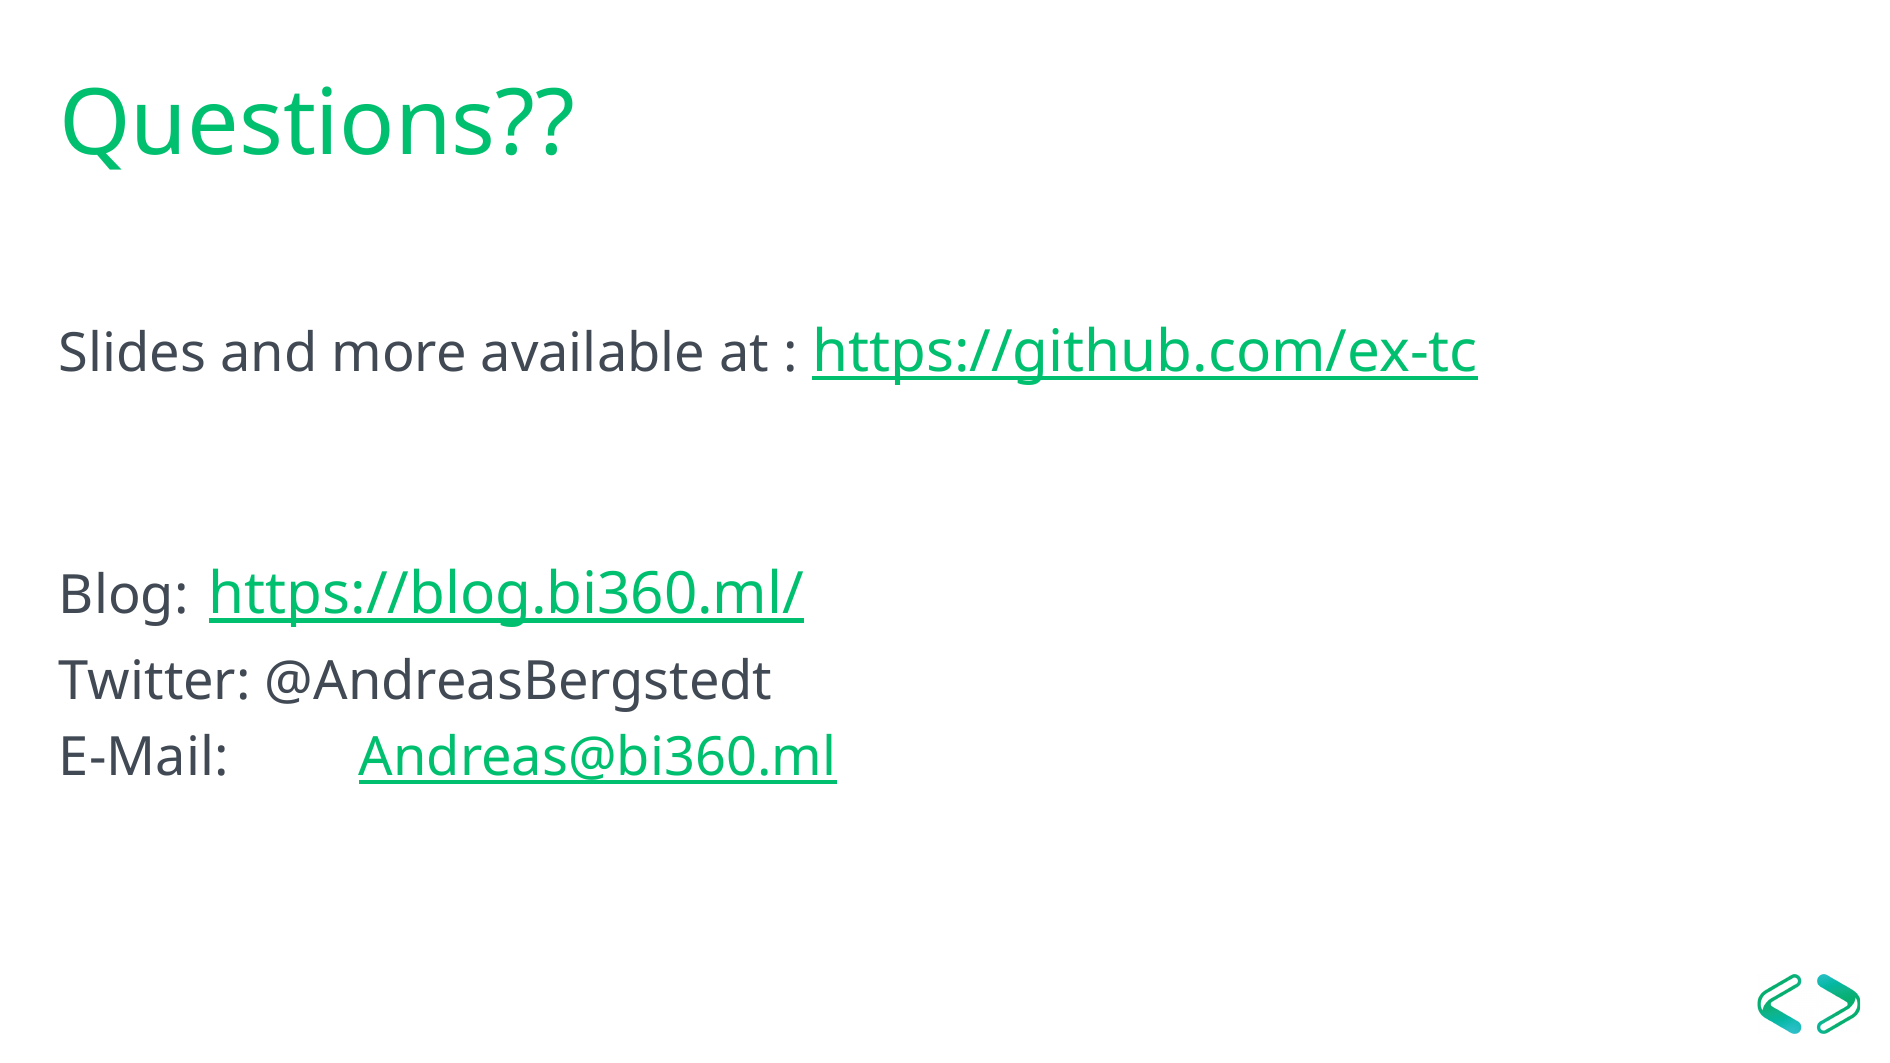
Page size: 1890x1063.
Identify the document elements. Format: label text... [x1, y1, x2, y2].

list Slides and more available at : https://github.com/ex-tc Blog: https://blog.bi360.ml/ Twitter: @AndreasBergstedt E-Mail: Andreas@bi360.ml [59, 236, 1831, 1004]
title Questions?? [59, 59, 1831, 178]
